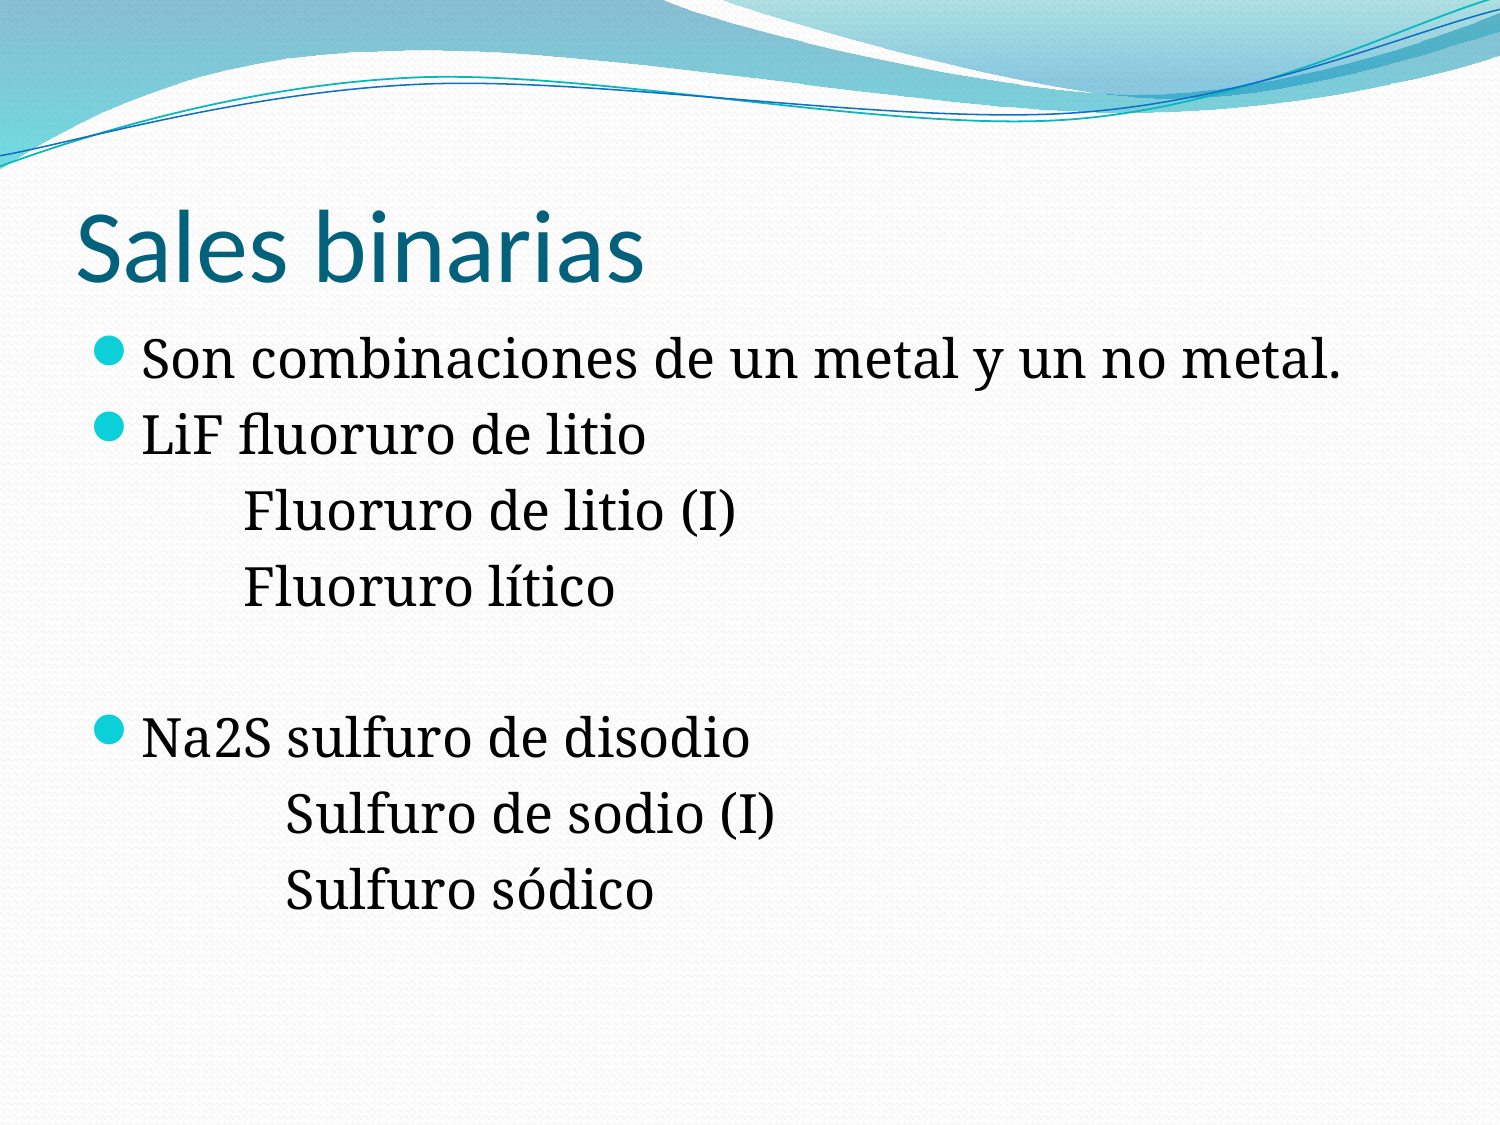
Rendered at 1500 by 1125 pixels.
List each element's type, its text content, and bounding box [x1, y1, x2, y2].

title Sales binarias [75, 115, 1425, 303]
list Son combinaciones de un metal y un no metal. LiF fluoruro de litio Fluoruro de litio (I) Fluoruro lítico Na2S sulfuro de disodio Sulfuro de sodio (I) Sulfuro sódico [75, 317, 1425, 1038]
